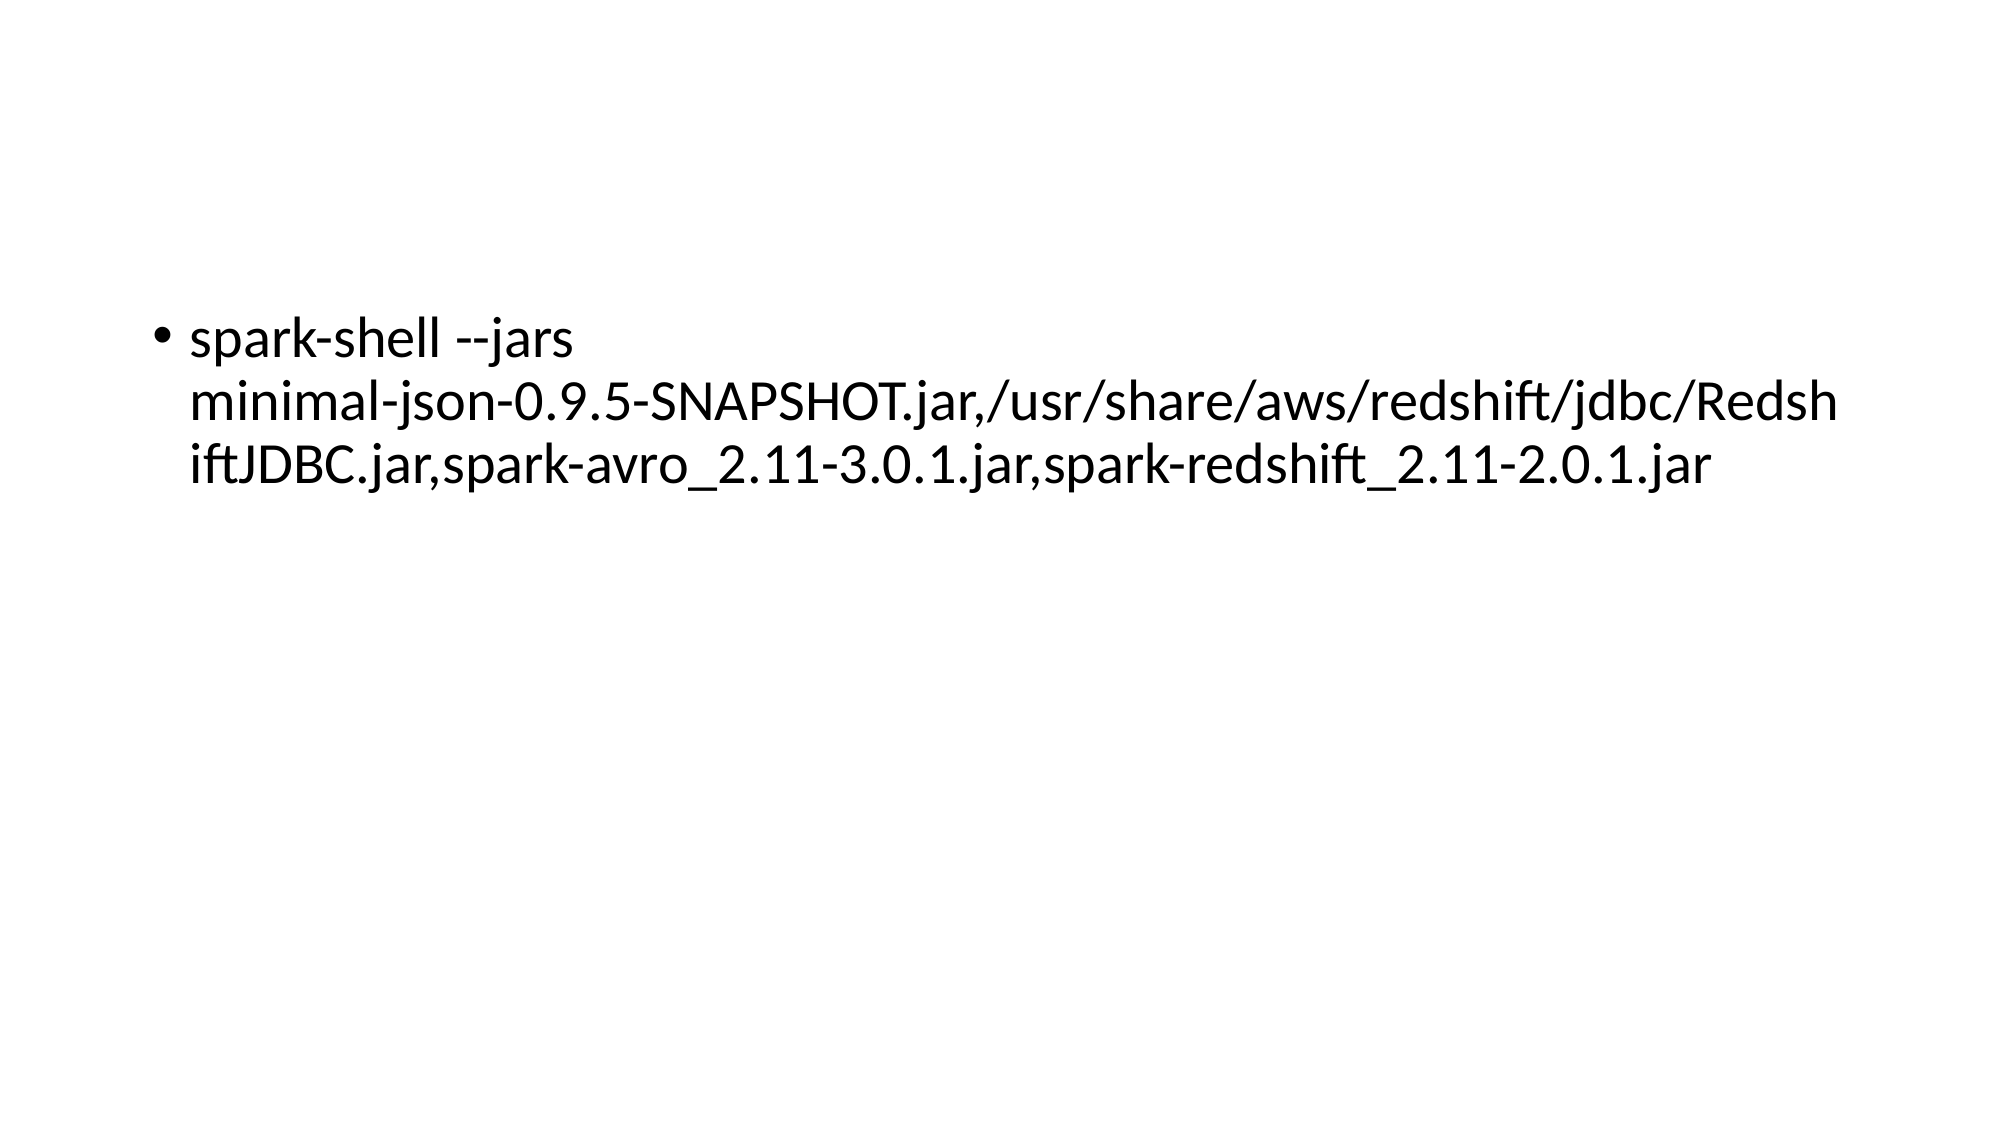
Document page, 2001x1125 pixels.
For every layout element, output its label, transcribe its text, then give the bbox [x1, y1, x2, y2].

list spark-shell --jars minimal-json-0.9.5-SNAPSHOT.jar,/usr/share/aws/redshift/jdbc/RedshiftJDBC.jar,spark-avro_2.11-3.0.1.jar,spark-redshift_2.11-2.0.1.jar [137, 299, 1863, 1014]
